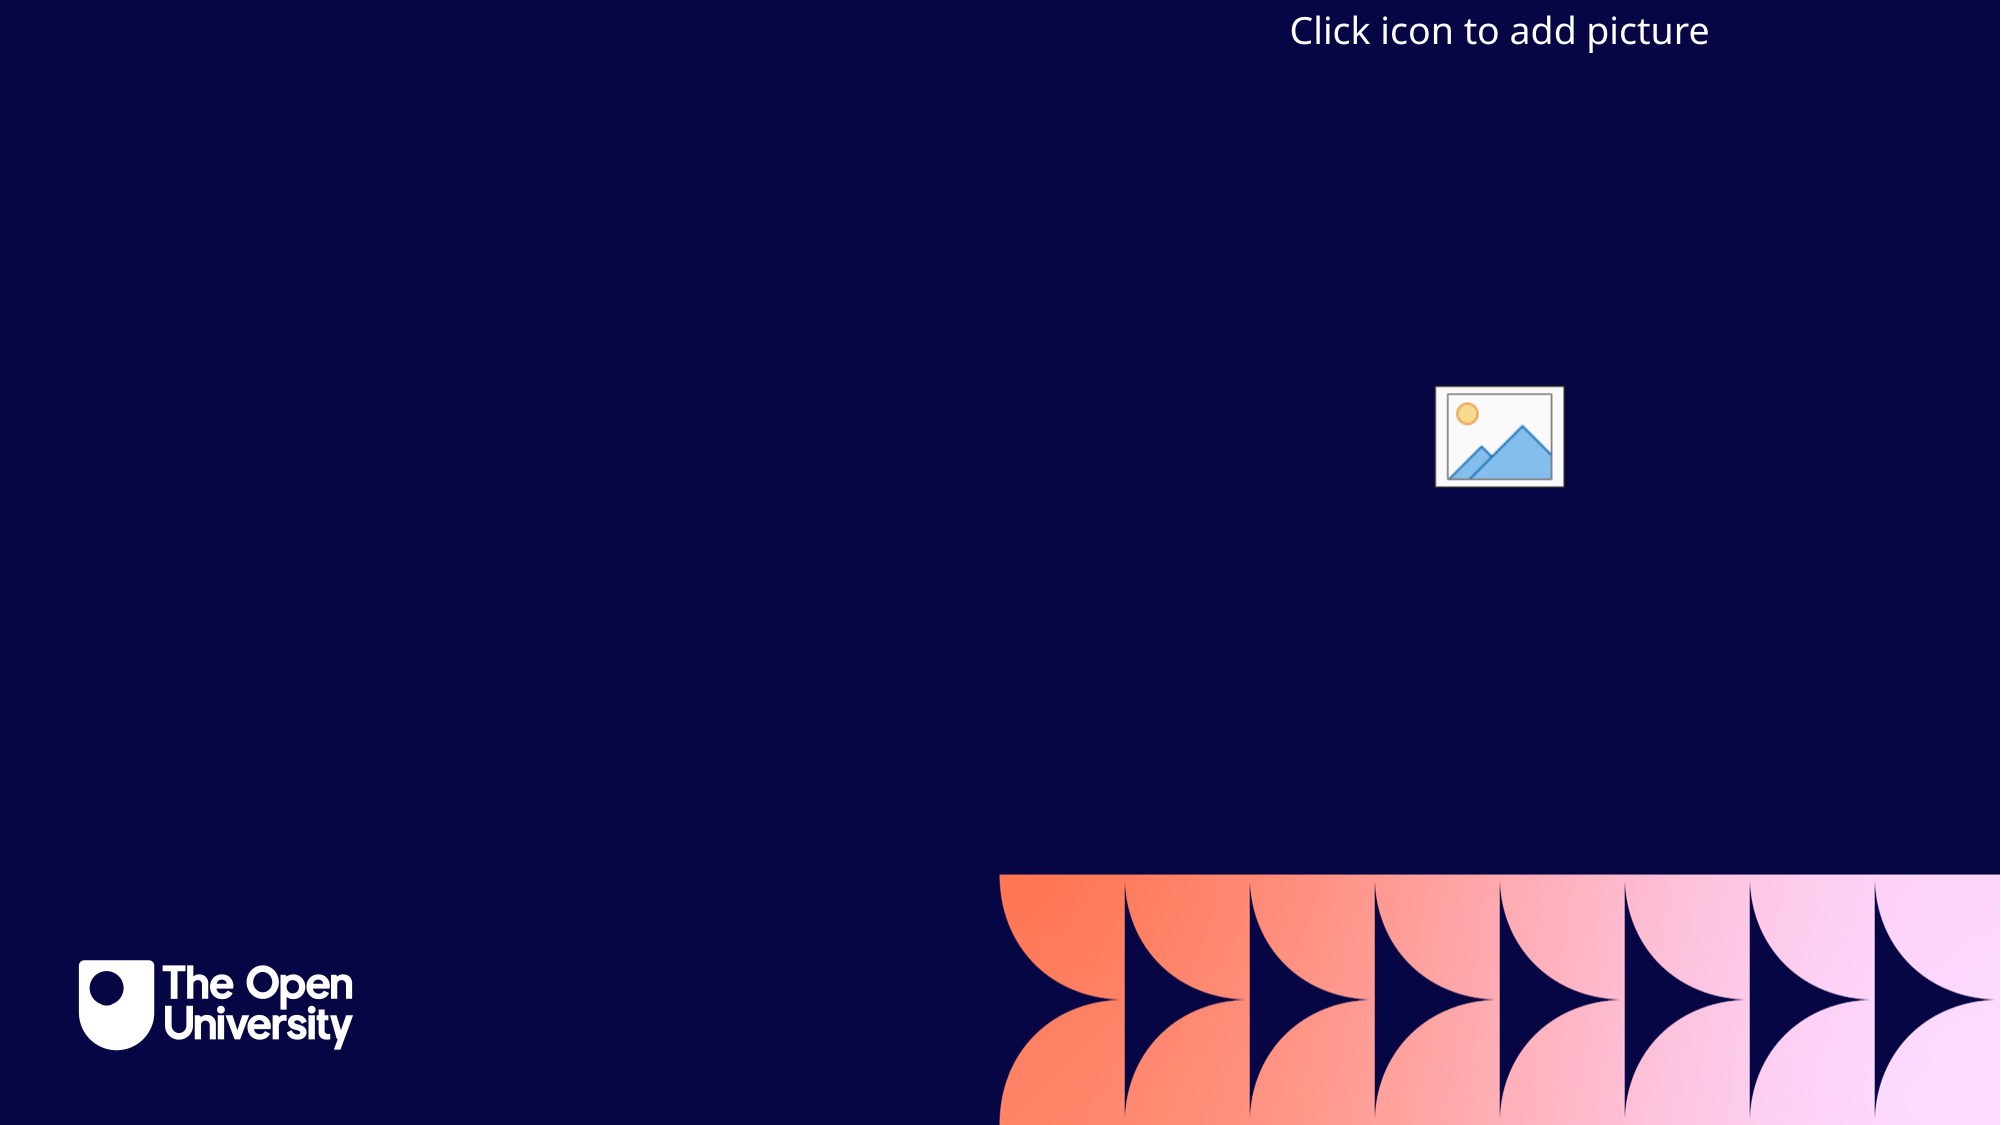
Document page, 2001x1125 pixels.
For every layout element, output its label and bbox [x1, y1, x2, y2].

picture [999, 0, 2000, 1125]
picture [77, 956, 358, 1053]
